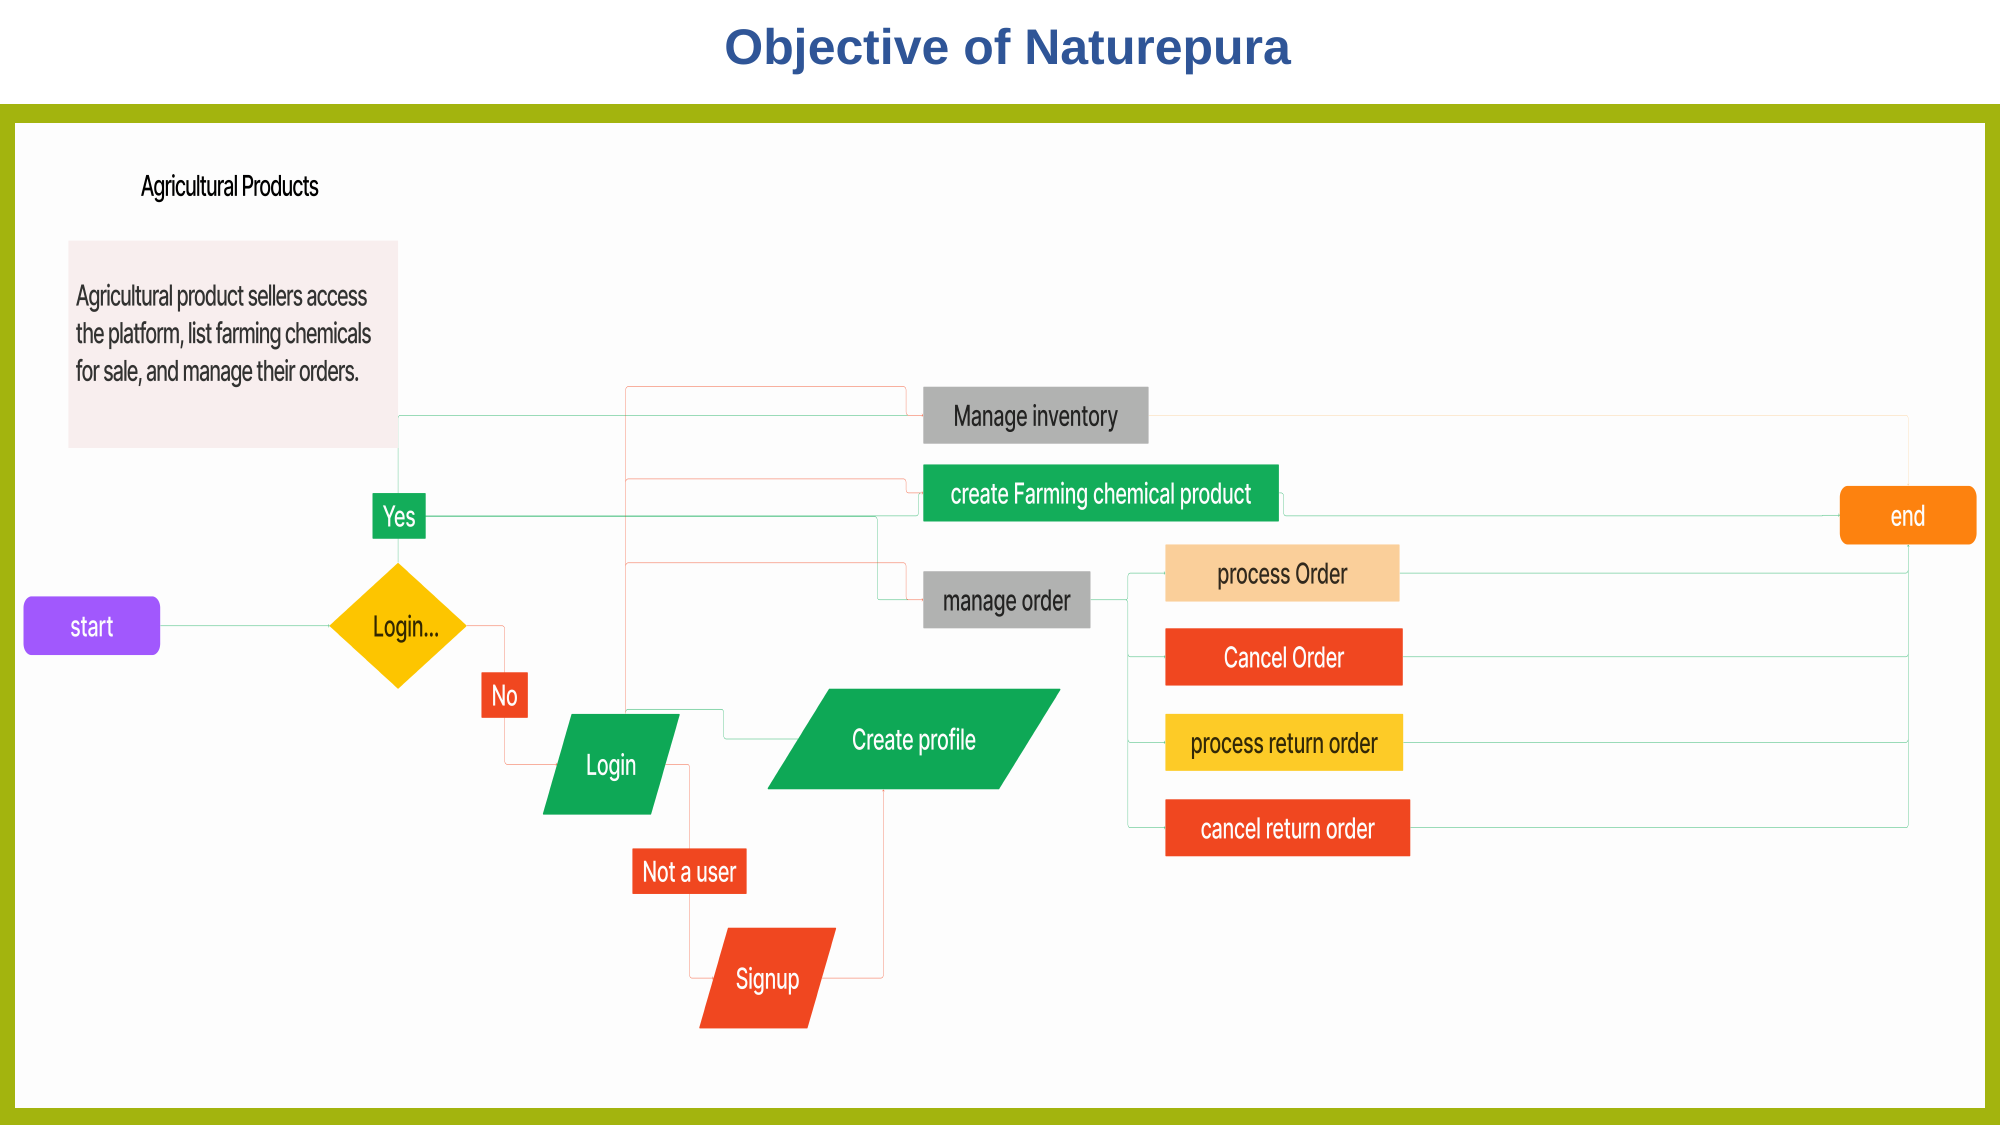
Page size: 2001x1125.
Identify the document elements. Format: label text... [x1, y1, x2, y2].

subtitle Objective of Naturepura [15, 13, 2000, 104]
picture [0, 104, 2000, 1125]
